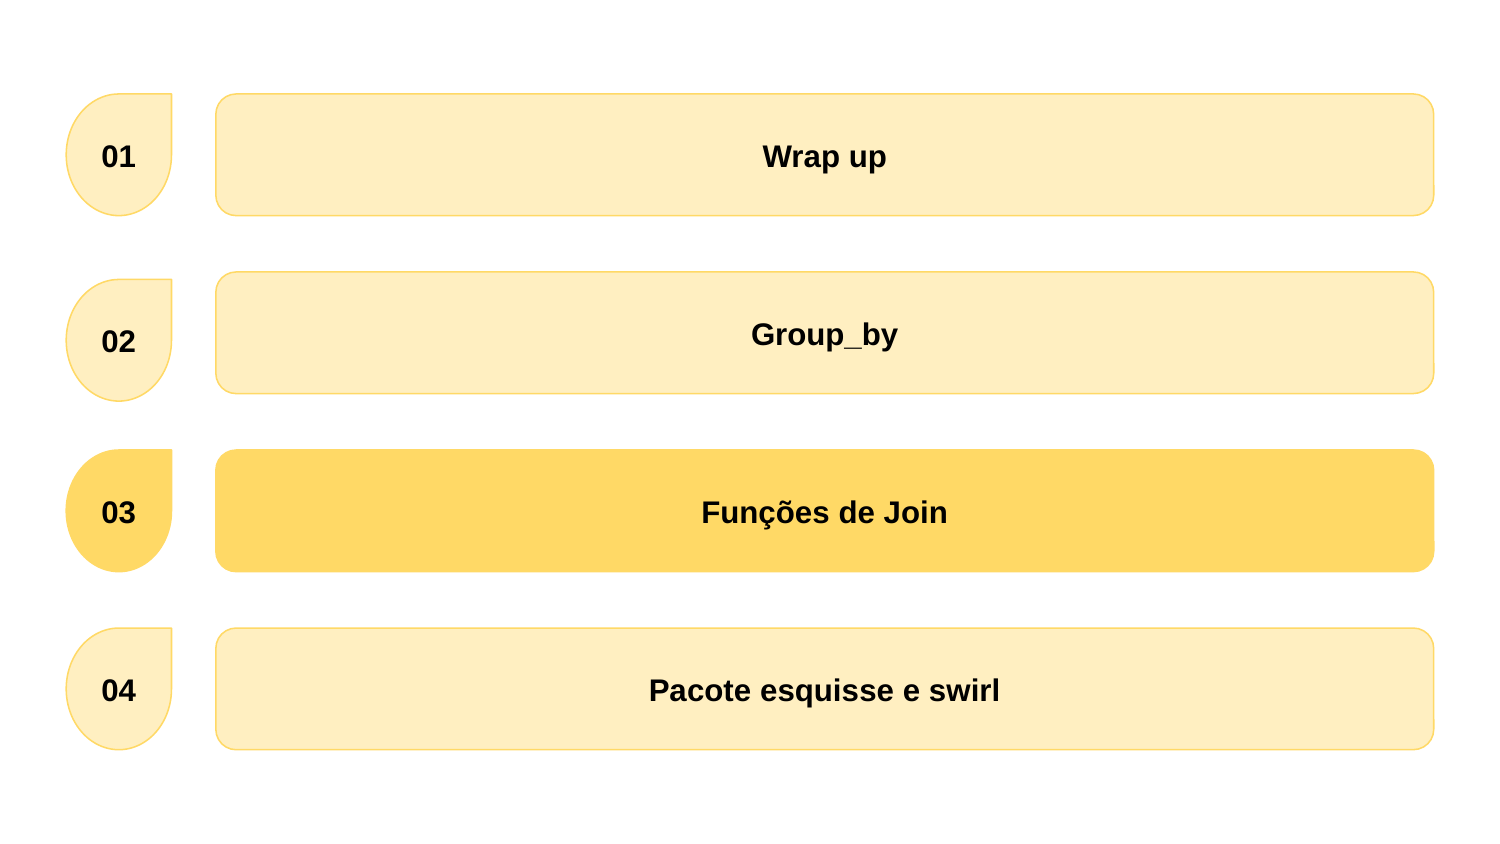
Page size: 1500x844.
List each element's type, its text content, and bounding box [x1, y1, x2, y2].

text_box 03 [66, 450, 172, 572]
text_box 02 [66, 279, 172, 402]
text_box 01 [66, 93, 172, 216]
text_box Group_by [215, 271, 1434, 394]
text_box 04 [66, 628, 172, 750]
text_box Pacote esquisse e swirl [215, 628, 1434, 750]
text_box Funções de Join [215, 450, 1434, 572]
text_box Wrap up [215, 93, 1434, 216]
